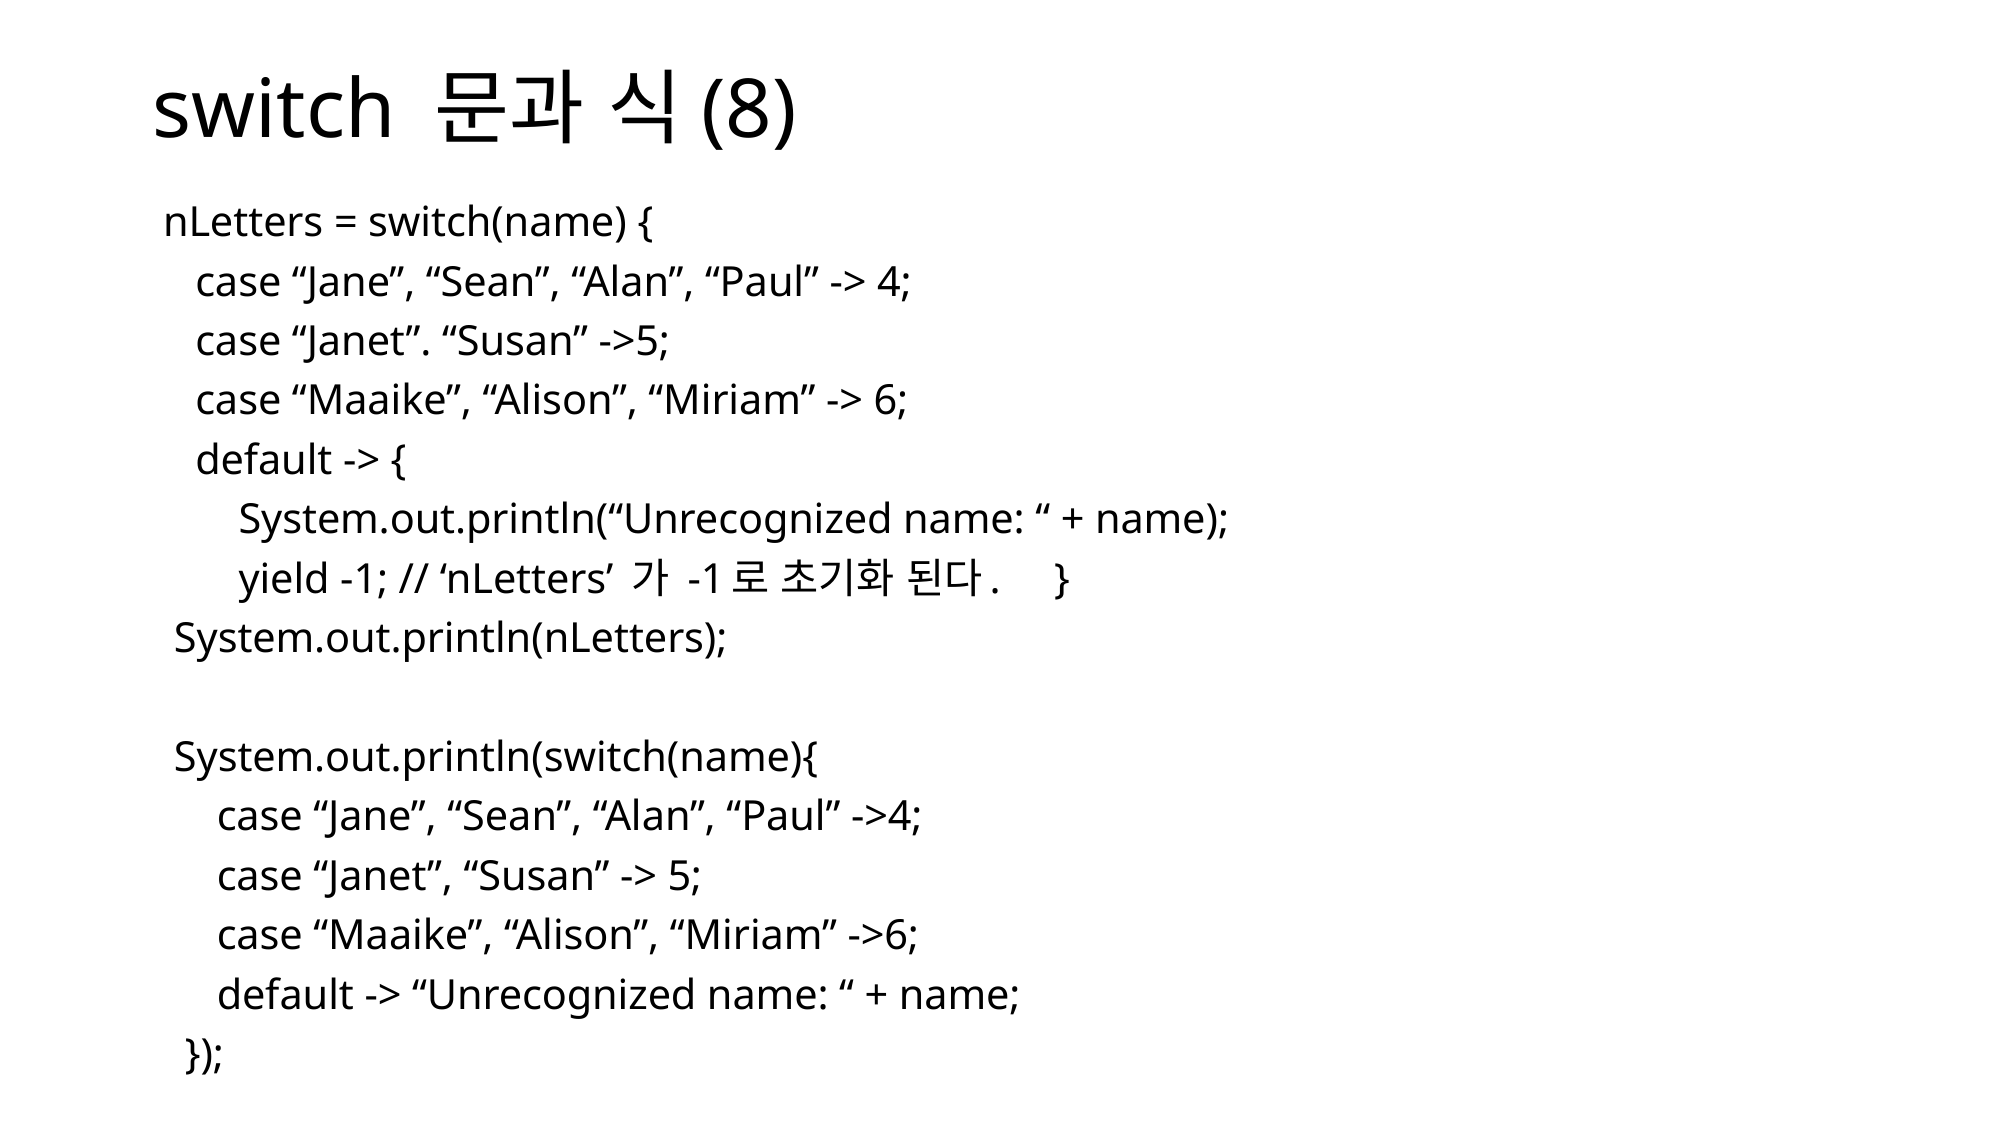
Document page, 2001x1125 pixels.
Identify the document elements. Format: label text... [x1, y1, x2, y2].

list nLetters = switch(name) { case “Jane”, “Sean”, “Alan”, “Paul” -> 4; case “Janet”. “Susan” ->5; case “Maaike”, “Alison”, “Miriam” -> 6; default -> { System.out.println(“Unrecognized name: “ + name); yield -1; // ‘nLetters’ 가 -1로 초기화 된다. } System.out.println(nLetters); System.out.println(switch(name){ case “Jane”, “Sean”, “Alan”, “Paul” ->4; case “Janet”, “Susan” -> 5; case “Maaike”, “Alison”, “Miriam” ->6; default -> “Unrecognized name: “ + name; }); [137, 193, 1863, 1094]
title switch 문과 식(8) [137, 59, 1863, 164]
